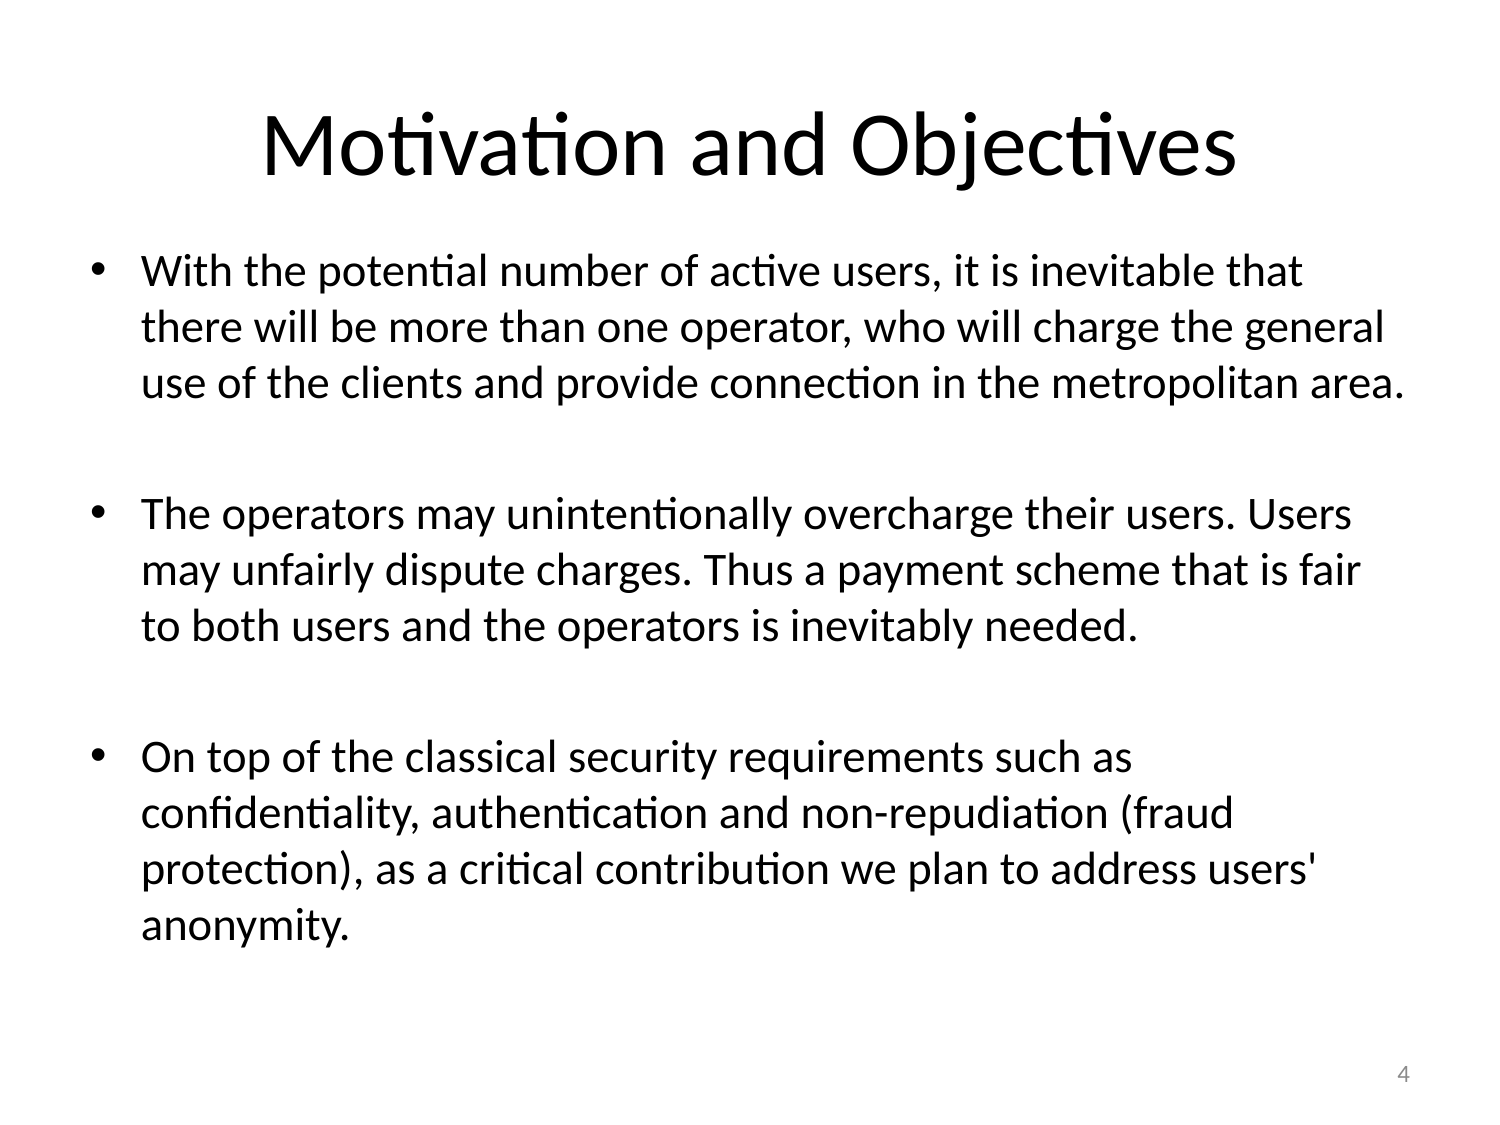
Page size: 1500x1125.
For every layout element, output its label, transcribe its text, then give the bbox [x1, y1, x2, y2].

title Motivation and Objectives [75, 45, 1425, 232]
slide_number 4 [1074, 1042, 1425, 1103]
list With the potential number of active users, it is inevitable that there will be more than one operator, who will charge the general use of the clients and provide connection in the metropolitan area. The operators may unintentionally overcharge their users. Users may unfairly dispute charges. Thus a payment scheme that is fair to both users and the operators is inevitably needed. On top of the classical security requirements such as confidentiality, authentication and non-repudiation (fraud protection), as a critical contribution we plan to address users' anonymity. [75, 232, 1425, 1006]
